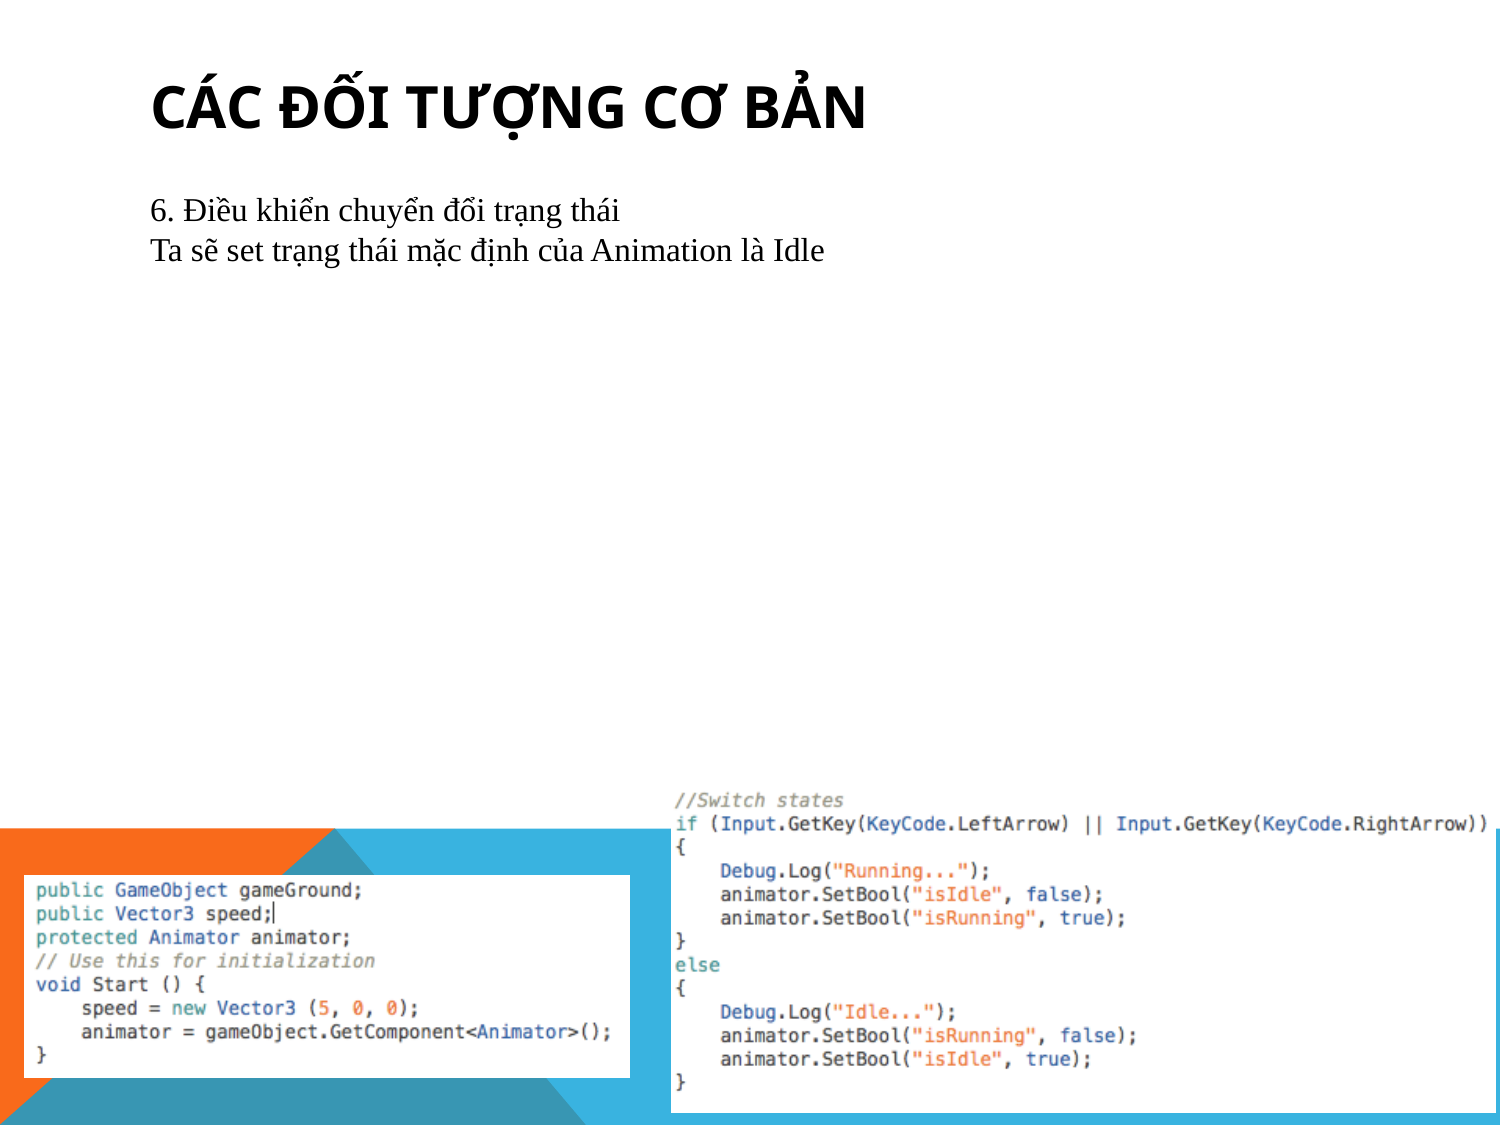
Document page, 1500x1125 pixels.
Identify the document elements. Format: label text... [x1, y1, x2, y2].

picture [671, 779, 1496, 1113]
list 6. Điều khiển chuyển đổi trạng thái Ta sẽ set trạng thái mặc định của Animation là Idle [135, 180, 1338, 1063]
picture [24, 875, 630, 1078]
title Các đối tượng cơ bản [135, 60, 1369, 150]
